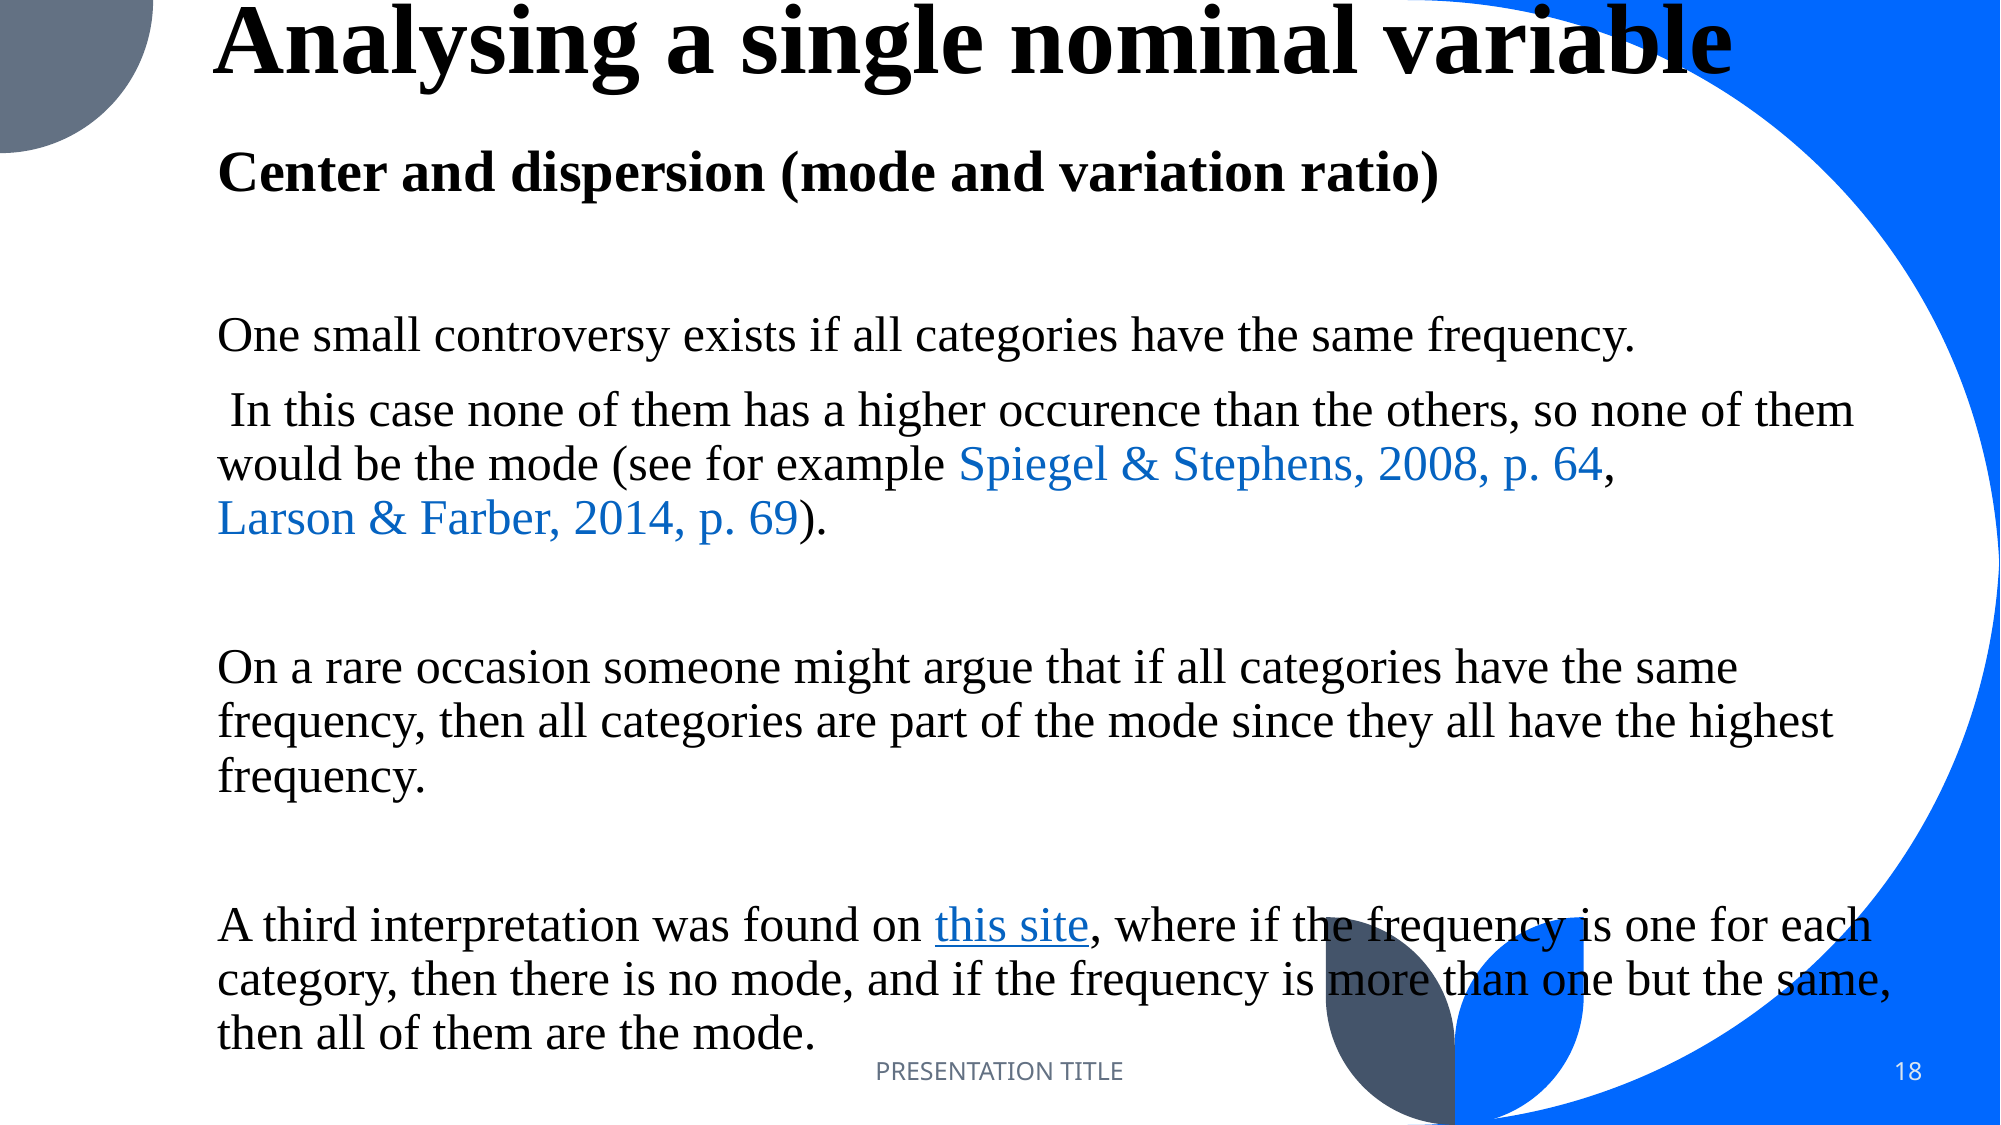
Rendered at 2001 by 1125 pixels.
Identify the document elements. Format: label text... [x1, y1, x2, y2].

list Center and dispersion (mode and variation ratio) One small controversy exists if all categories have the same frequency. In this case none of them has a higher occurence than the others, so none of them would be the mode (see for example Spiegel & Stephens, 2008, p. 64, Larson & Farber, 2014, p. 69). On a rare occasion someone might argue that if all categories have the same frequency, then all categories are part of the mode since they all have the highest frequency. A third interpretation was found on this site, where if the frequency is one for each category, then there is no mode, and if the frequency is more than one but the same, then all of them are the mode. [202, 133, 1938, 701]
footer PRESENTATION TITLE [662, 1042, 1338, 1103]
title Analysing a single nominal variable [197, 113, 1803, 331]
slide_number 18 [1665, 1042, 1938, 1103]
